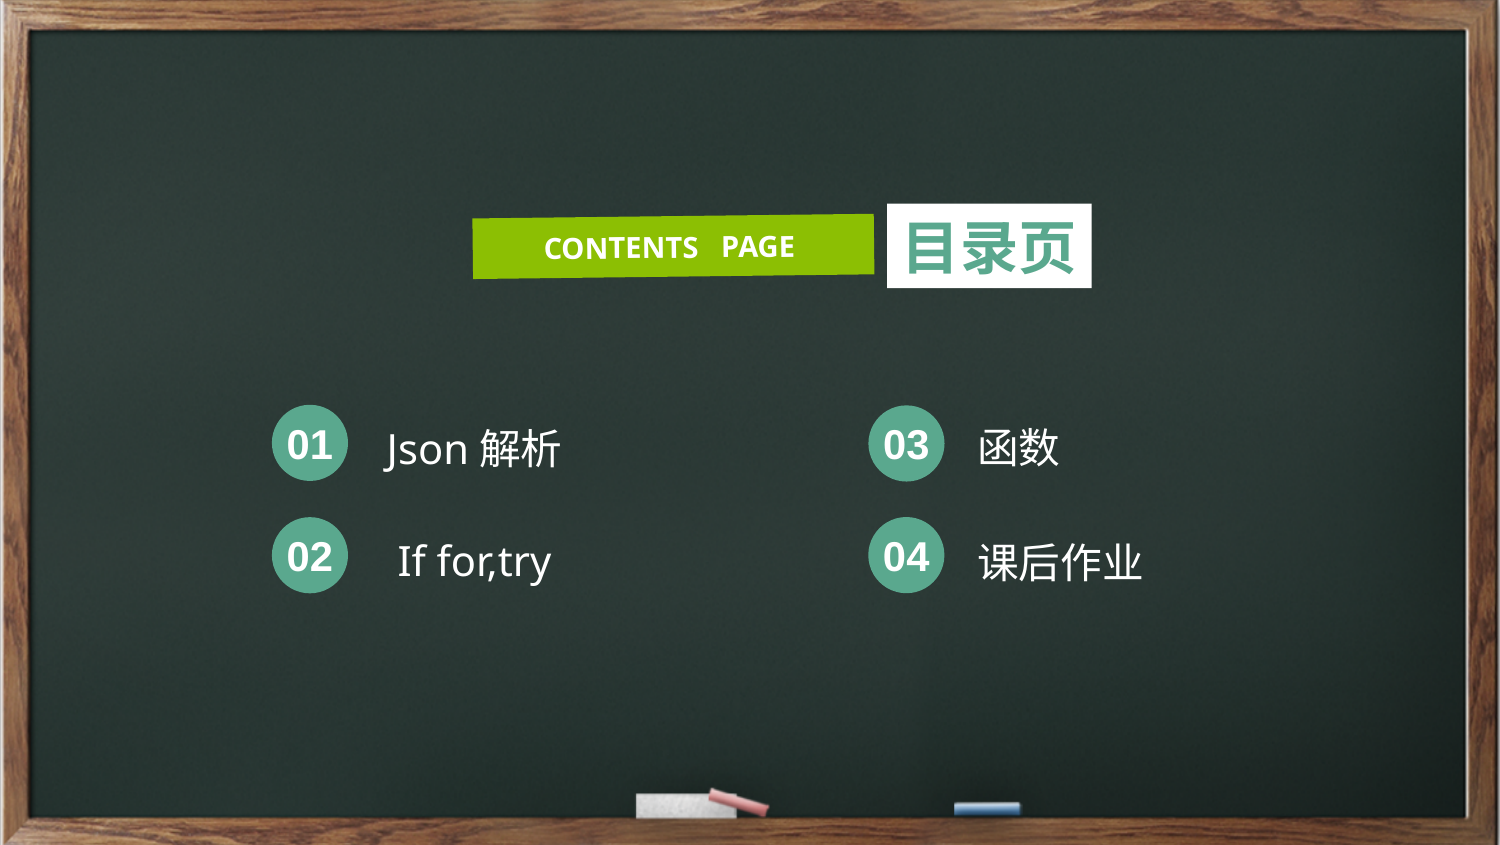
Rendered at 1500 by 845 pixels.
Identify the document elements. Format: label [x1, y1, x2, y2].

text_box [271, 404, 349, 482]
picture [0, 0, 1500, 845]
text_box [867, 405, 946, 482]
text_box [867, 516, 946, 594]
text_box [271, 516, 349, 594]
